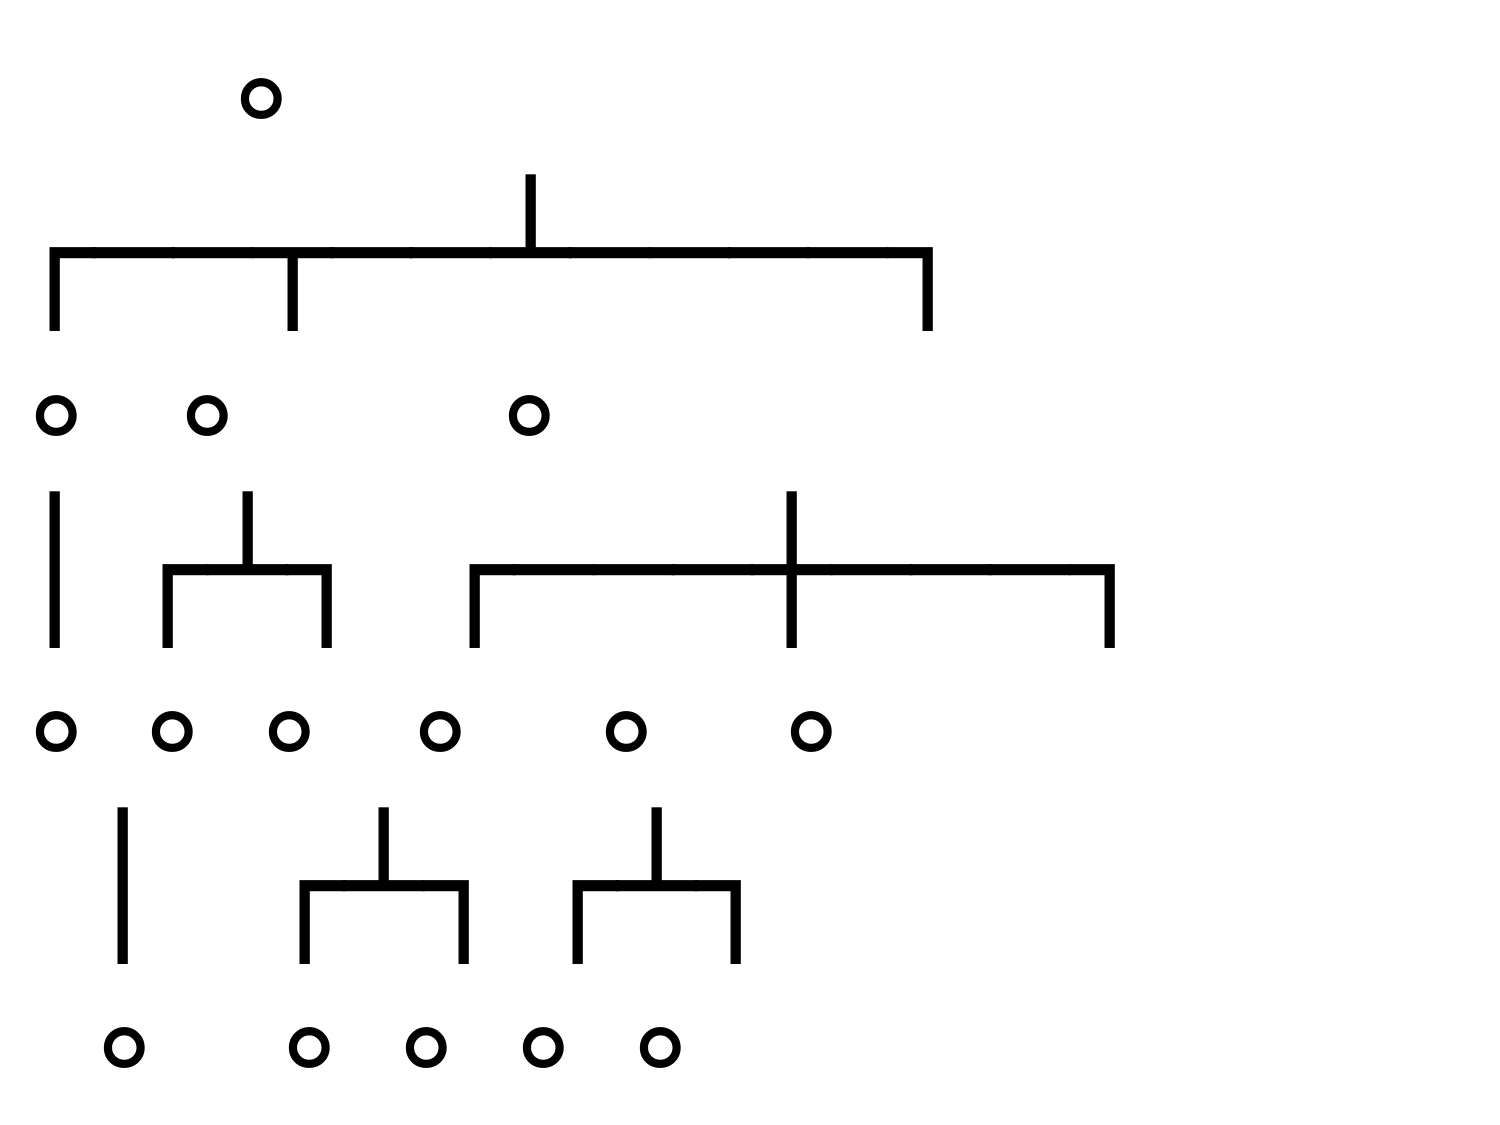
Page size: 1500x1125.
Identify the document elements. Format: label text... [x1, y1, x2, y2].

list ∘ ┌──┬──┴────┐ ∘ ∘ ∘ │ ┌┴┐ ┌───┼───┐ ∘ ∘ ∘ ∘ ∘ ∘ │ ┌┴┐ ┌┴┐ ∘ ∘ ∘ ∘ ∘ [0, 0, 1500, 1125]
